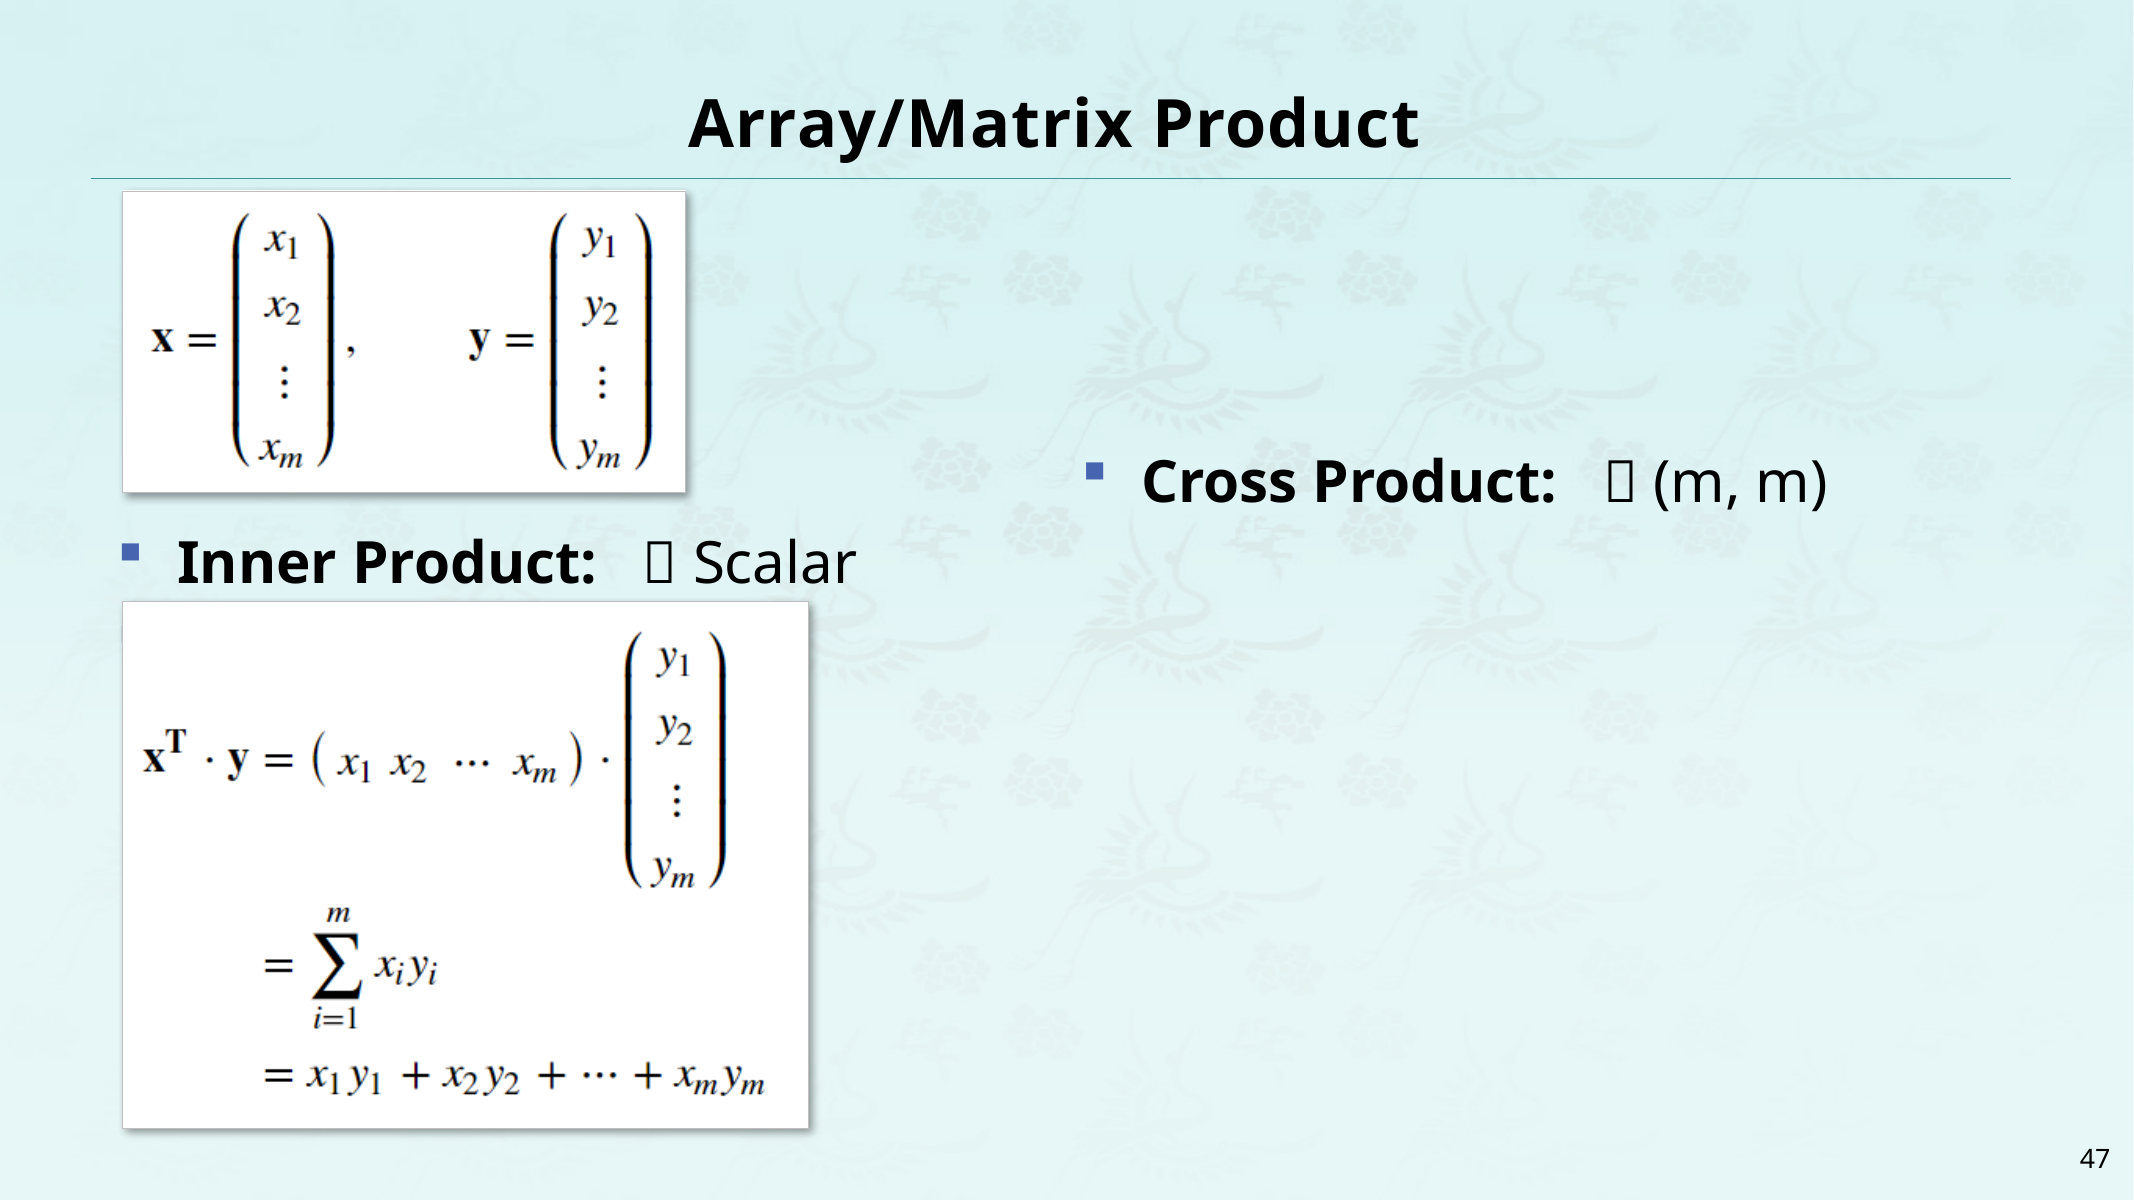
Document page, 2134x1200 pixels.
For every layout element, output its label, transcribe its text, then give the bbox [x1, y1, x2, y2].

picture [122, 601, 809, 1129]
title Array/Matrix Product [99, 62, 2010, 179]
picture [122, 190, 686, 493]
slide_number 47 [1937, 1128, 2125, 1193]
